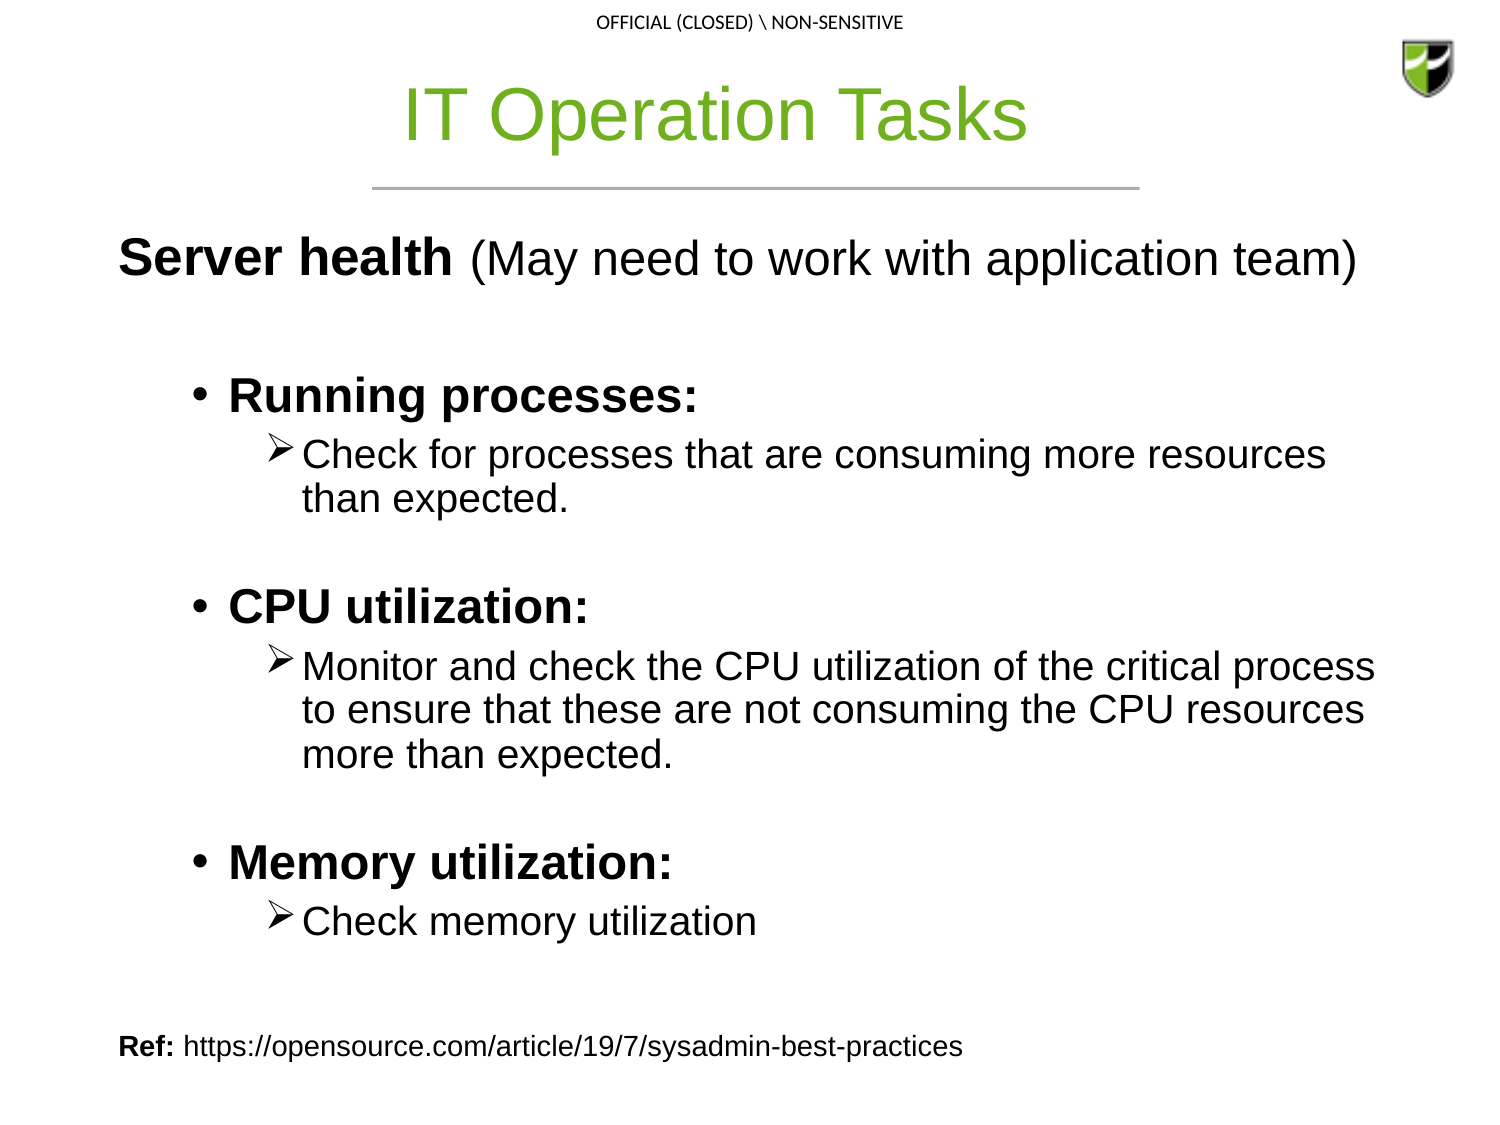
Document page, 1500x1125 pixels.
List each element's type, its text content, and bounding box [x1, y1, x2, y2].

list Server health (May need to work with application team) Running processes: Check for processes that are consuming more resources than expected. CPU utilization: Monitor and check the CPU utilization of the critical process to ensure that these are not consuming the CPU resources more than expected. Memory utilization: Check memory utilization [103, 221, 1397, 1002]
title IT Operation Tasks [0, 63, 1458, 168]
picture [1388, 27, 1472, 113]
text_box Ref: https://opensource.com/article/19/7/sysadmin-best-practices [103, 1019, 980, 1070]
